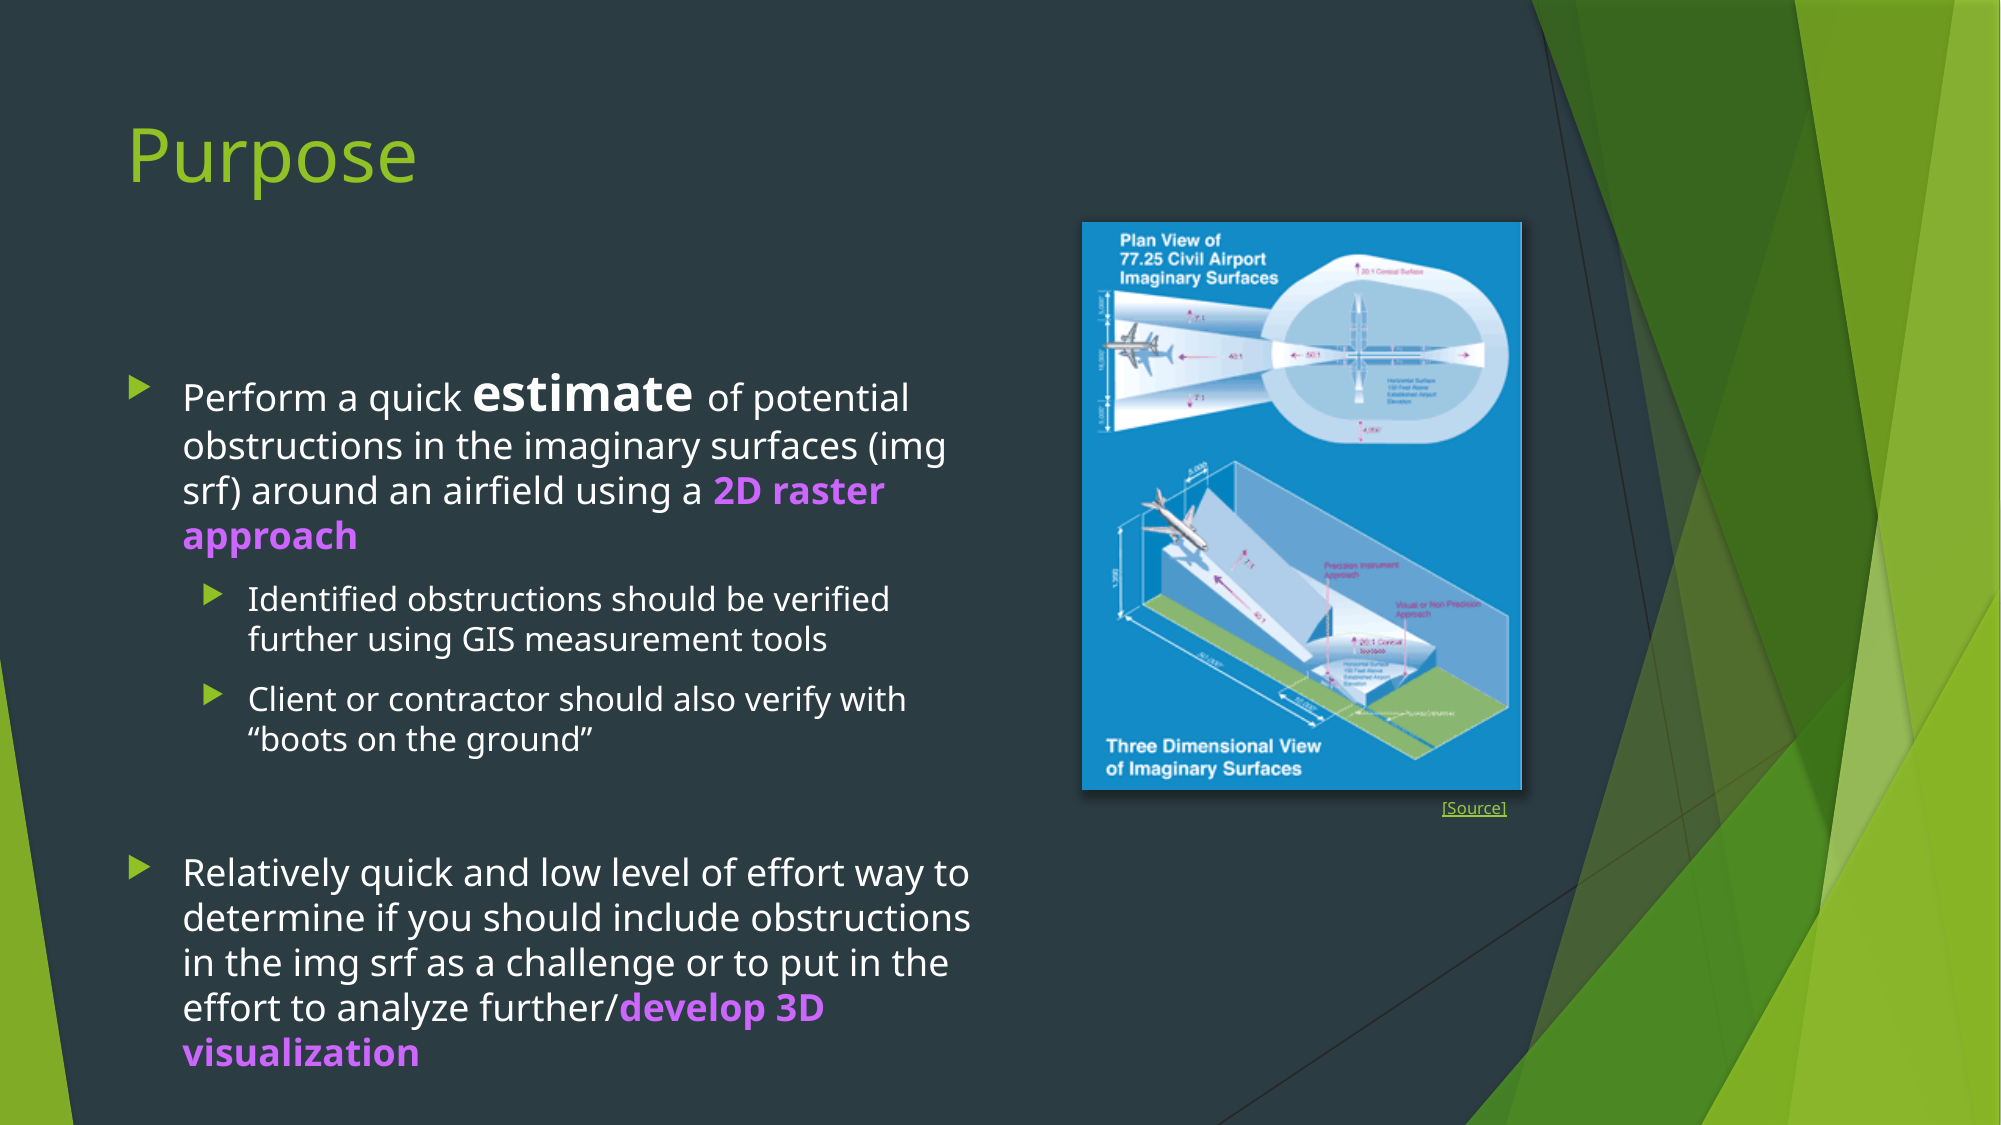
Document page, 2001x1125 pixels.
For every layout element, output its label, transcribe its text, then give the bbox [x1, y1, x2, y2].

picture [1081, 222, 1517, 791]
title Purpose [111, 99, 1522, 317]
text_box [Source] [1427, 799, 1522, 828]
list Perform a quick estimate of potential obstructions in the imaginary surfaces (img srf) around an airfield using a 2D raster approach Identified obstructions should be verified further using GIS measurement tools Client or contractor should also verify with “boots on the ground” Relatively quick and low level of effort way to determine if you should include obstructions in the img srf as a challenge or to put in the effort to analyze further/develop 3D visualization [111, 354, 1022, 992]
